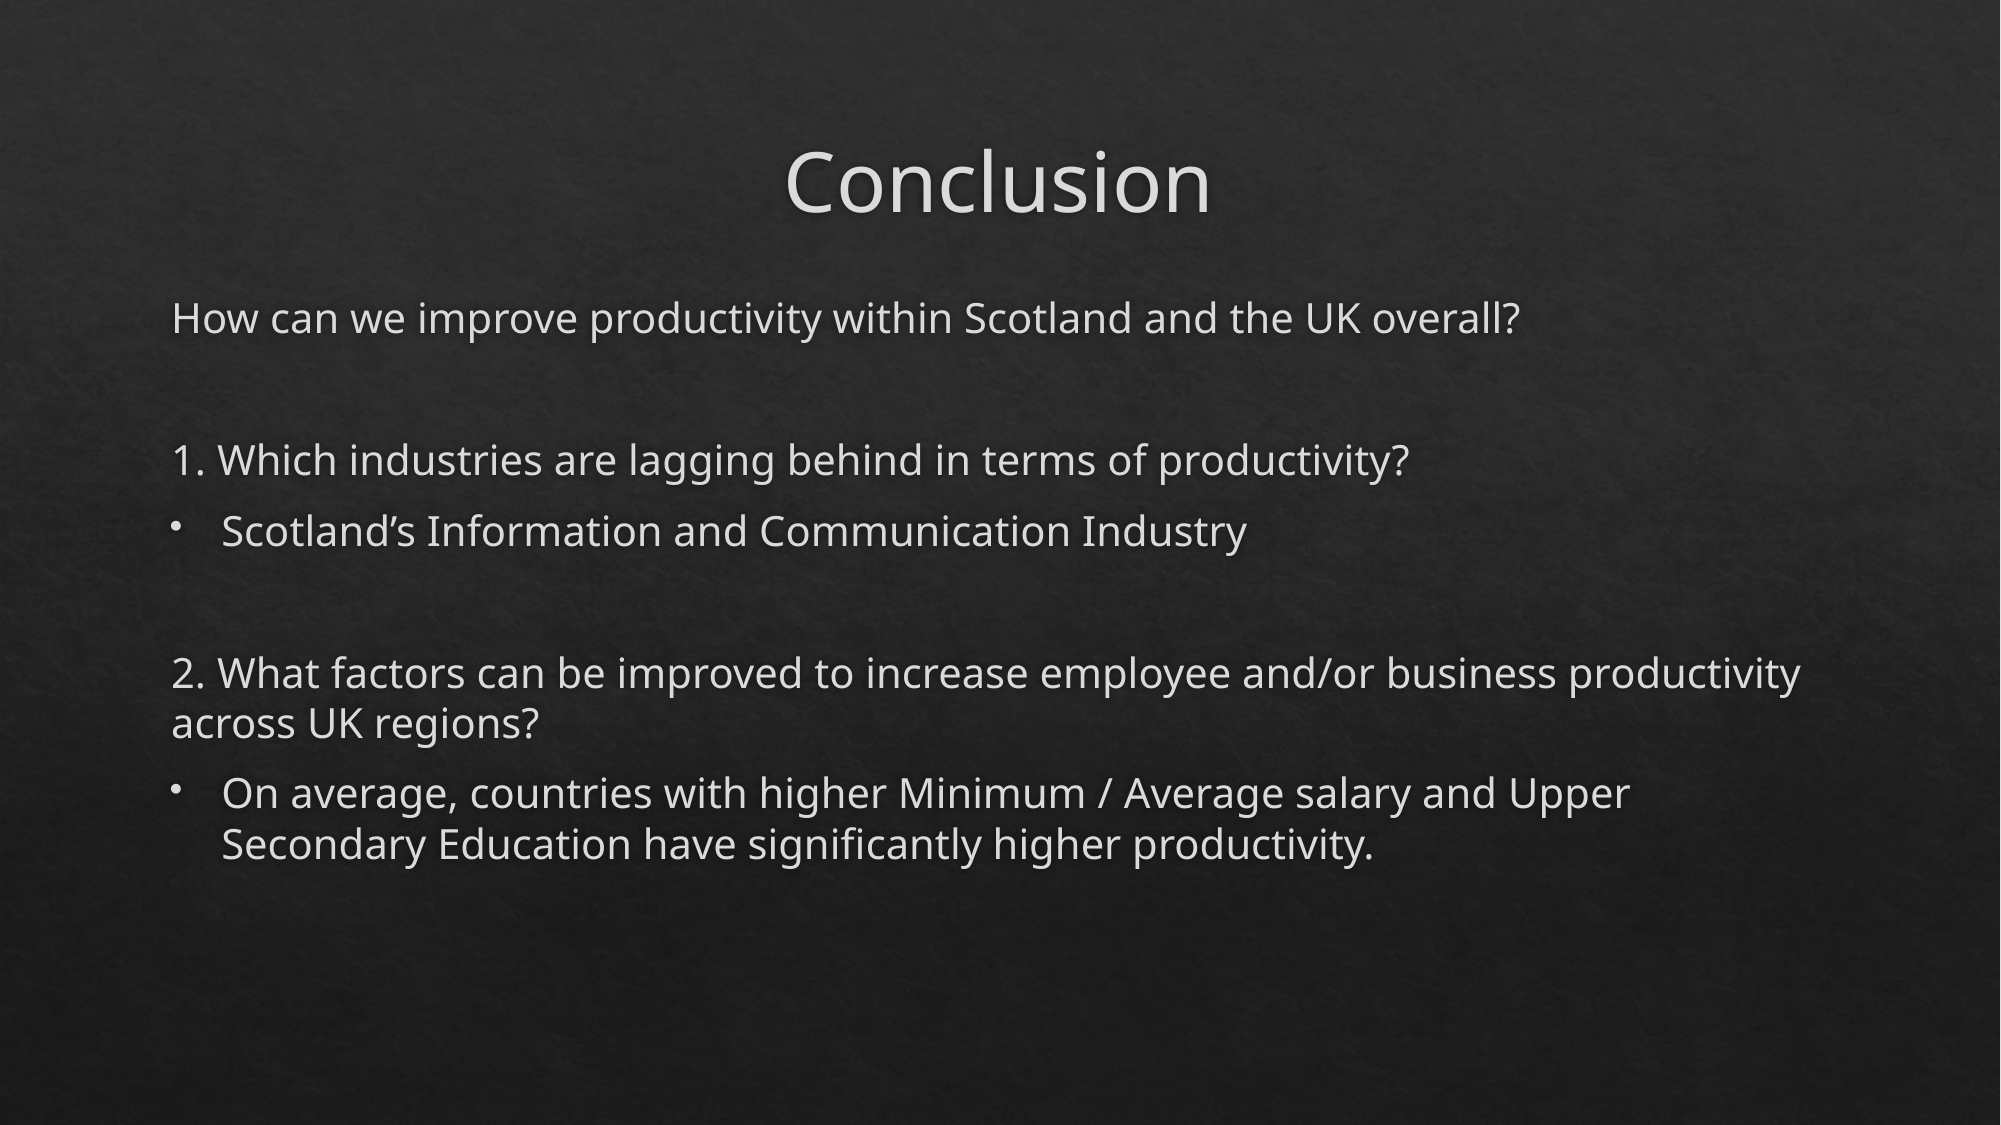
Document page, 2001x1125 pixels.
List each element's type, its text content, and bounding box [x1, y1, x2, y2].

list How can we improve productivity within Scotland and the UK overall? 1. Which industries are lagging behind in terms of productivity? Scotland’s Information and Communication Industry 2. What factors can be improved to increase employee and/or business productivity across UK regions? On average, countries with higher Minimum / Average salary and Upper Secondary Education have significantly higher productivity. [149, 284, 1849, 950]
title Conclusion [149, 99, 1849, 260]
